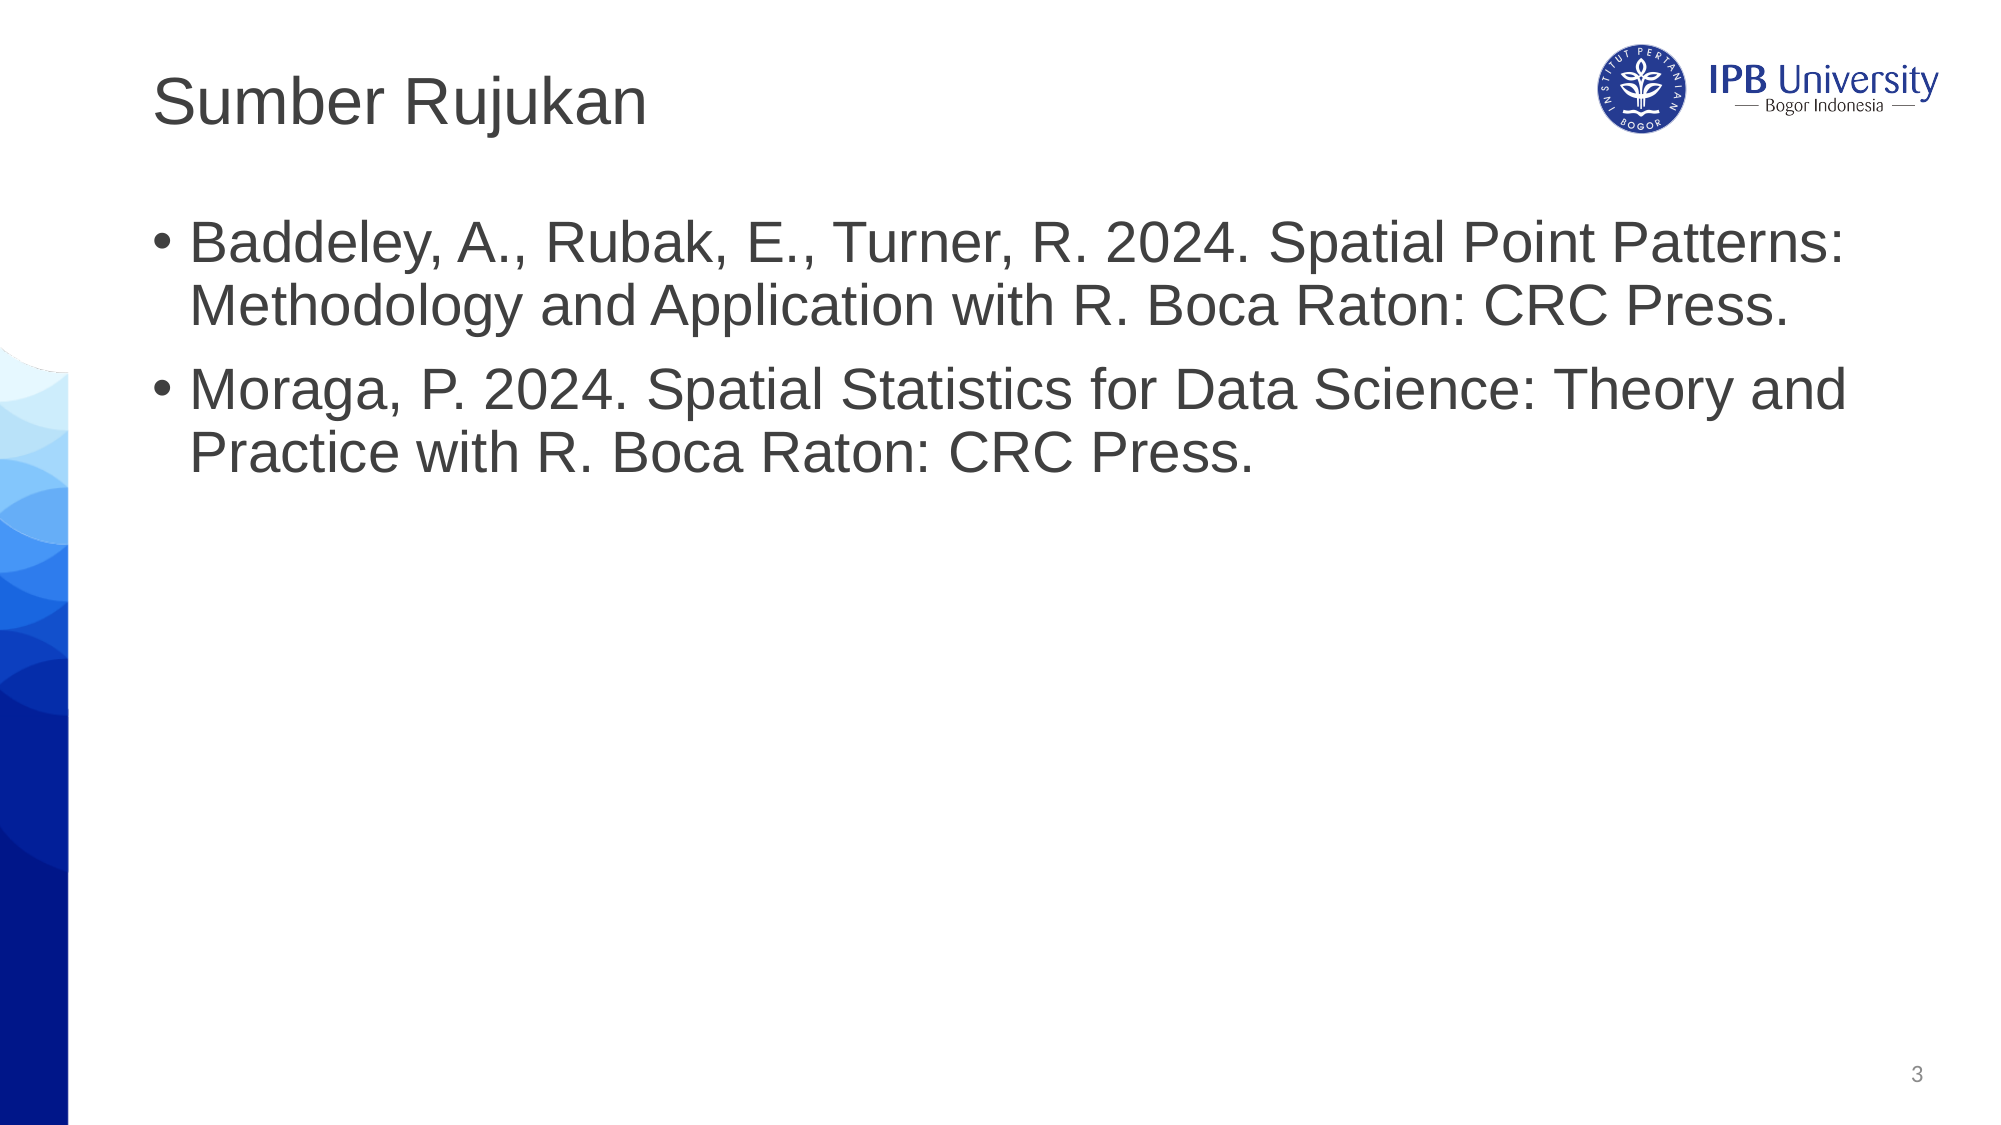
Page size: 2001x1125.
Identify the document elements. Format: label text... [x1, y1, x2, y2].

list Baddeley, A., Rubak, E., Turner, R. 2024. Spatial Point Patterns: Methodology and Application with R. Boca Raton: CRC Press. Moraga, P. 2024. Spatial Statistics for Data Science: Theory and Practice with R. Boca Raton: CRC Press. [137, 205, 1939, 1024]
picture [1597, 44, 1939, 134]
title Sumber Rujukan [137, 19, 1448, 187]
picture [0, 345, 69, 1125]
slide_number 3 [1488, 1042, 1939, 1103]
